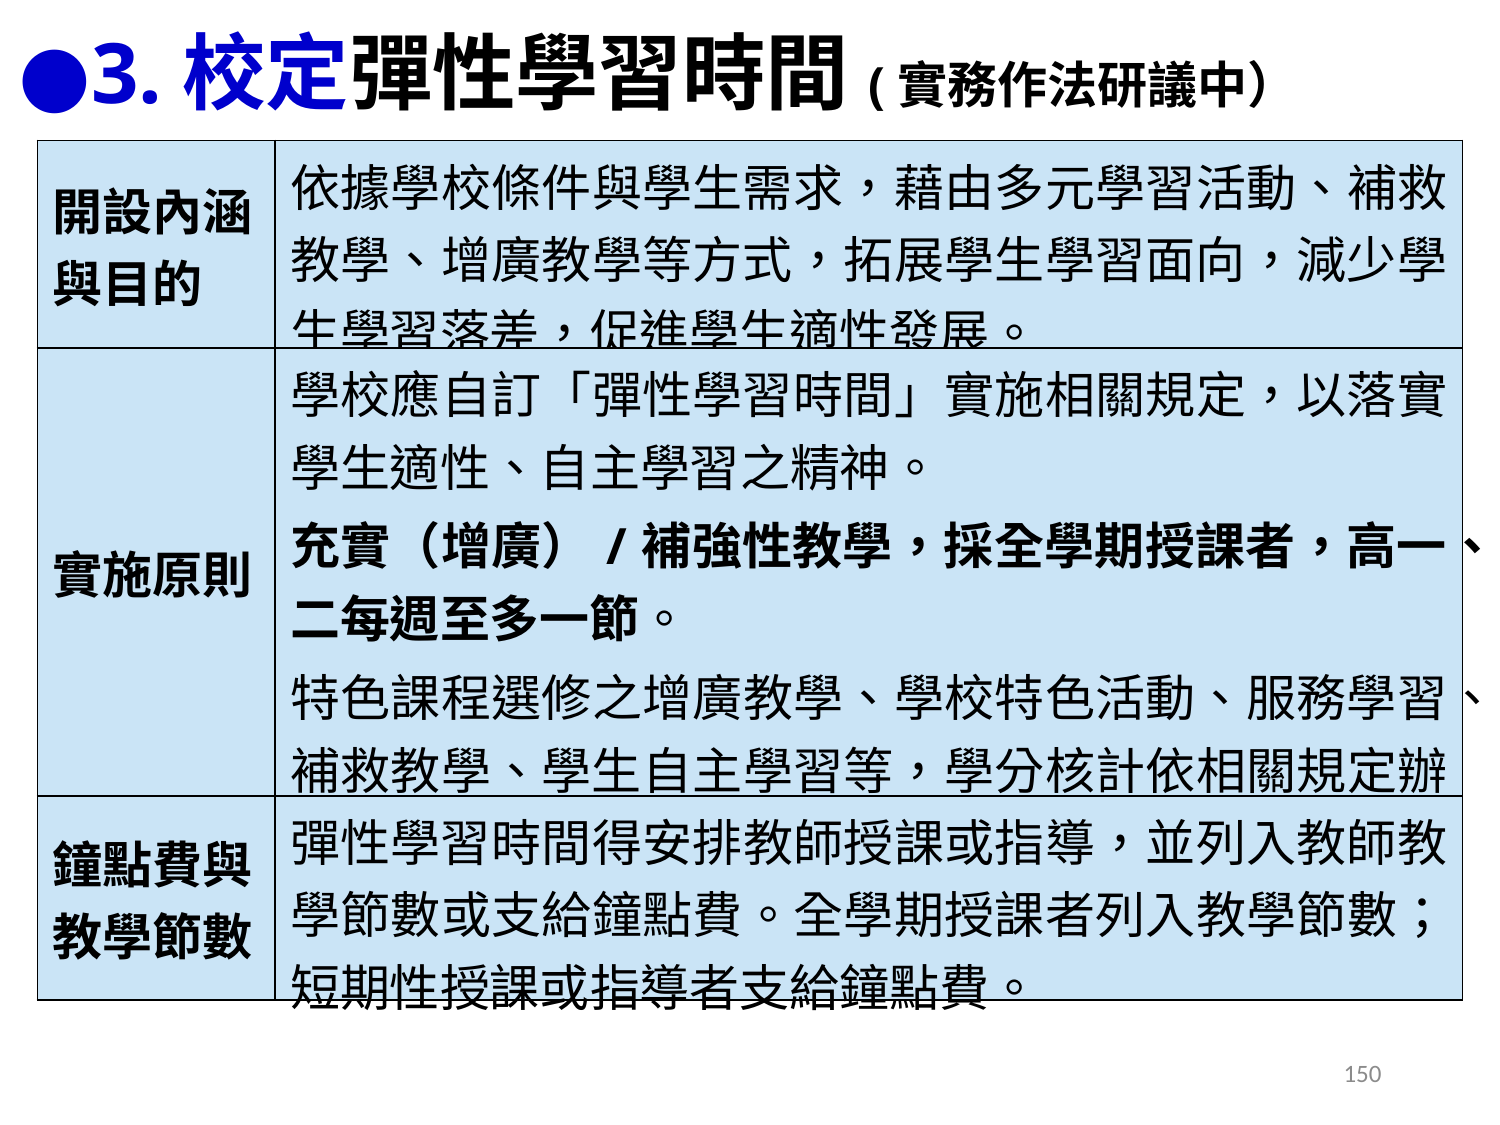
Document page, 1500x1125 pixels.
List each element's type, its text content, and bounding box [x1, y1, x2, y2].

table_cell 鐘點費與教學節數 [38, 797, 274, 999]
table_cell 學校應自訂「彈性學習時間」實施相關規定，以落實學生適性、自主學習之精神。 充實（增廣）/補強性教學，採全學期授課者，高一、二每週至多一節。 特色課程選修之增廣教學、學校特色活動、服務學習、補救教學、學生自主學習等，學分核計依相關規定辦理。 [276, 349, 1462, 795]
text_box ●3.校定彈性學習時間(實務作法研議中） [3, 12, 1386, 128]
table_header 依據學校條件與學生需求，藉由多元學習活動、補救教學、增廣教學等方式，拓展學生學習面向，減少學生學習落差，促進學生適性發展。 [276, 141, 1462, 347]
slide_number 150 [1059, 1042, 1397, 1103]
table_cell 實施原則 [38, 349, 274, 795]
table_cell 彈性學習時間得安排教師授課或指導，並列入教師教學節數或支給鐘點費。全學期授課者列入教學節數；短期性授課或指導者支給鐘點費。 [276, 797, 1462, 999]
table_header 開設內涵與目的 [38, 141, 274, 347]
